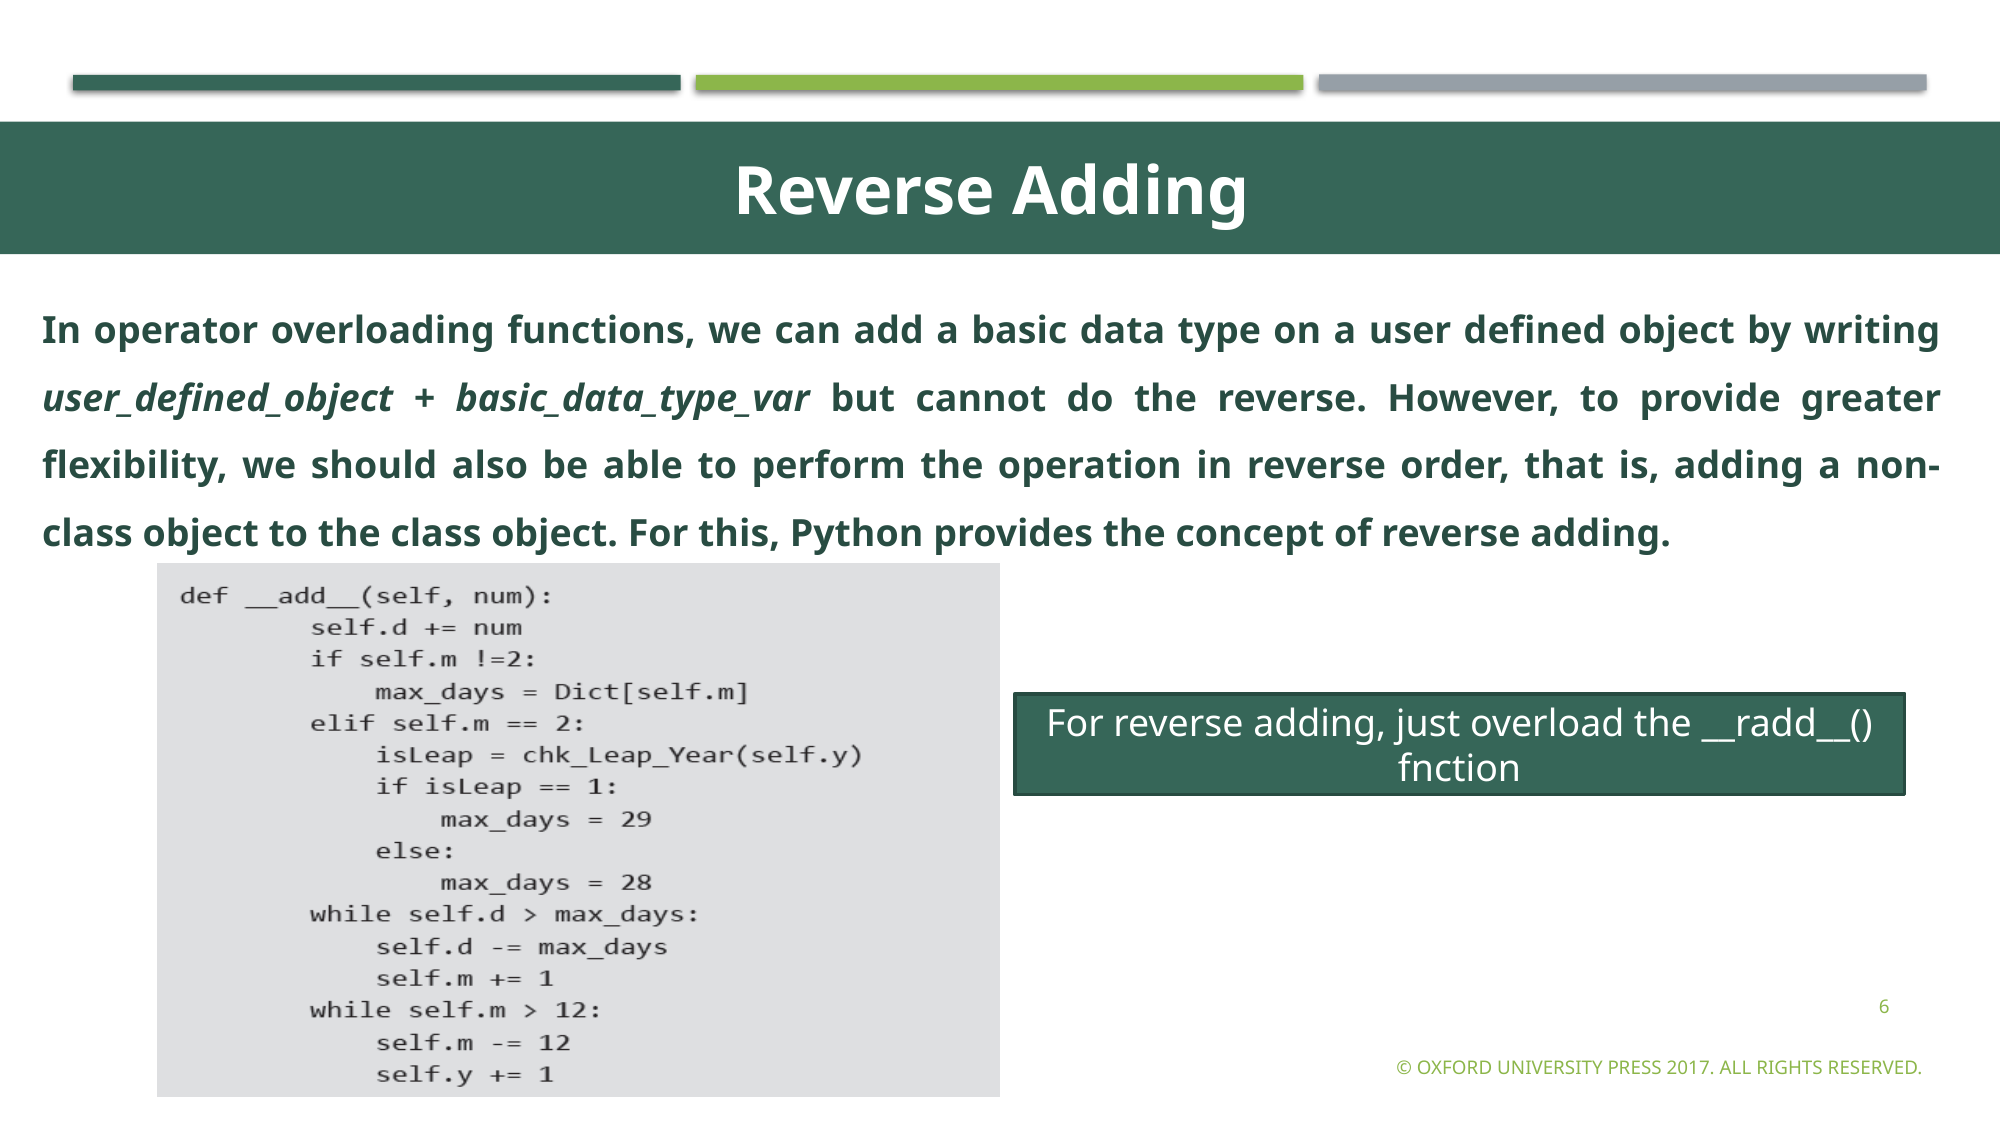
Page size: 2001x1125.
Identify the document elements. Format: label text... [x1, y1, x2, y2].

text_box In operator overloading functions, we can add a basic data type on a user defined object by writing user_defined_object + basic_data_type_var but cannot do the reverse. However, to provide greater flexibility, we should also be able to perform the operation in reverse order, that is, adding a non-class object to the class object. For this, Python provides the concept of reverse adding. [27, 276, 1958, 561]
picture [157, 563, 1001, 1098]
text_box Reverse Adding [0, 120, 2000, 256]
text_box © Oxford University Press 2017. All rights reserved. [1381, 1036, 1961, 1097]
slide_number 6 [1732, 977, 1905, 1036]
text_box For reverse adding, just overload the __radd__() fnction [1013, 692, 1906, 796]
